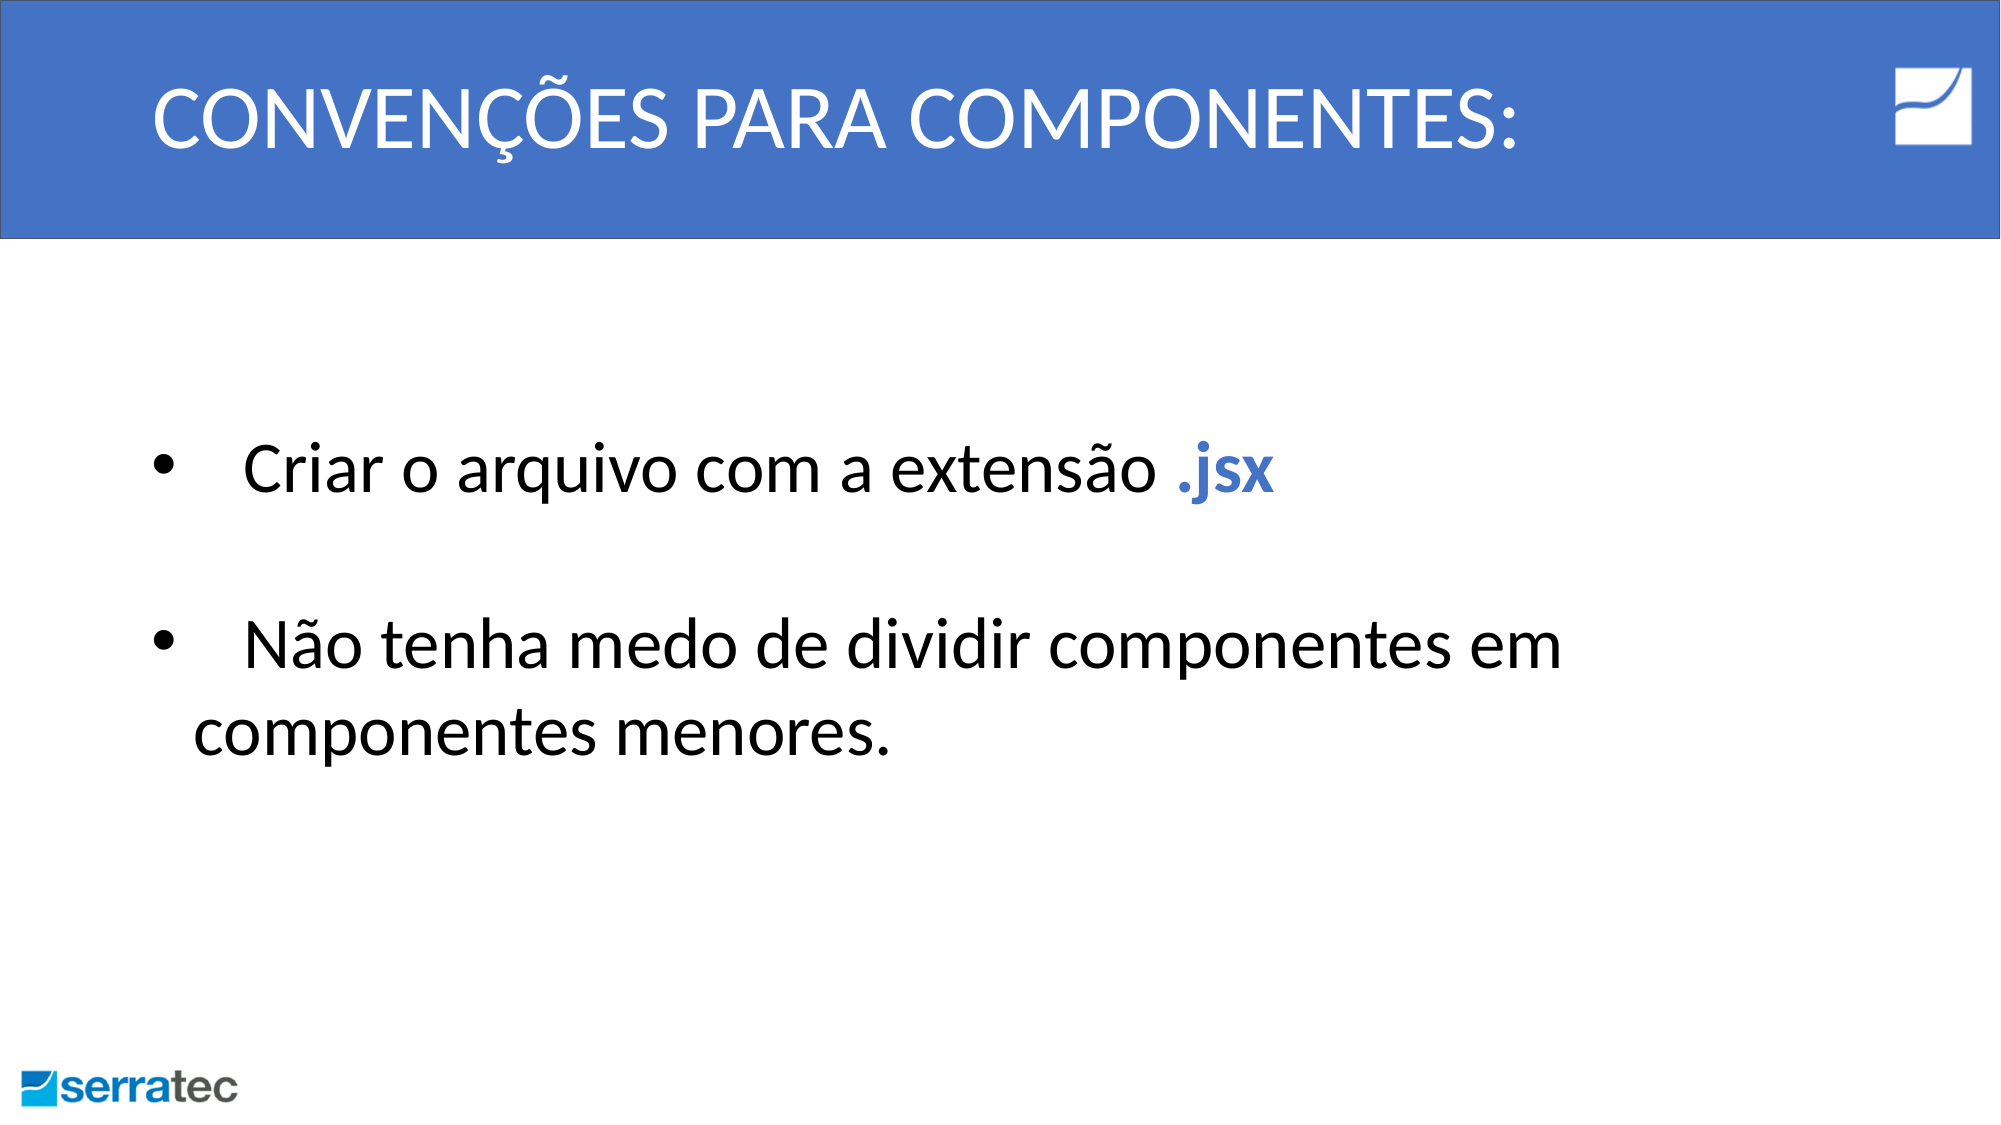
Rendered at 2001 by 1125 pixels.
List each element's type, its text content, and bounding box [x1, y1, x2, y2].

text_box Criar o arquivo com a extensão .jsx Não tenha medo de dividir componentes em componentes menores. [131, 412, 1798, 823]
picture [1895, 65, 1976, 148]
title CONVENÇÕES PARA COMPONENTES: [137, 9, 1863, 228]
picture [14, 1064, 247, 1113]
